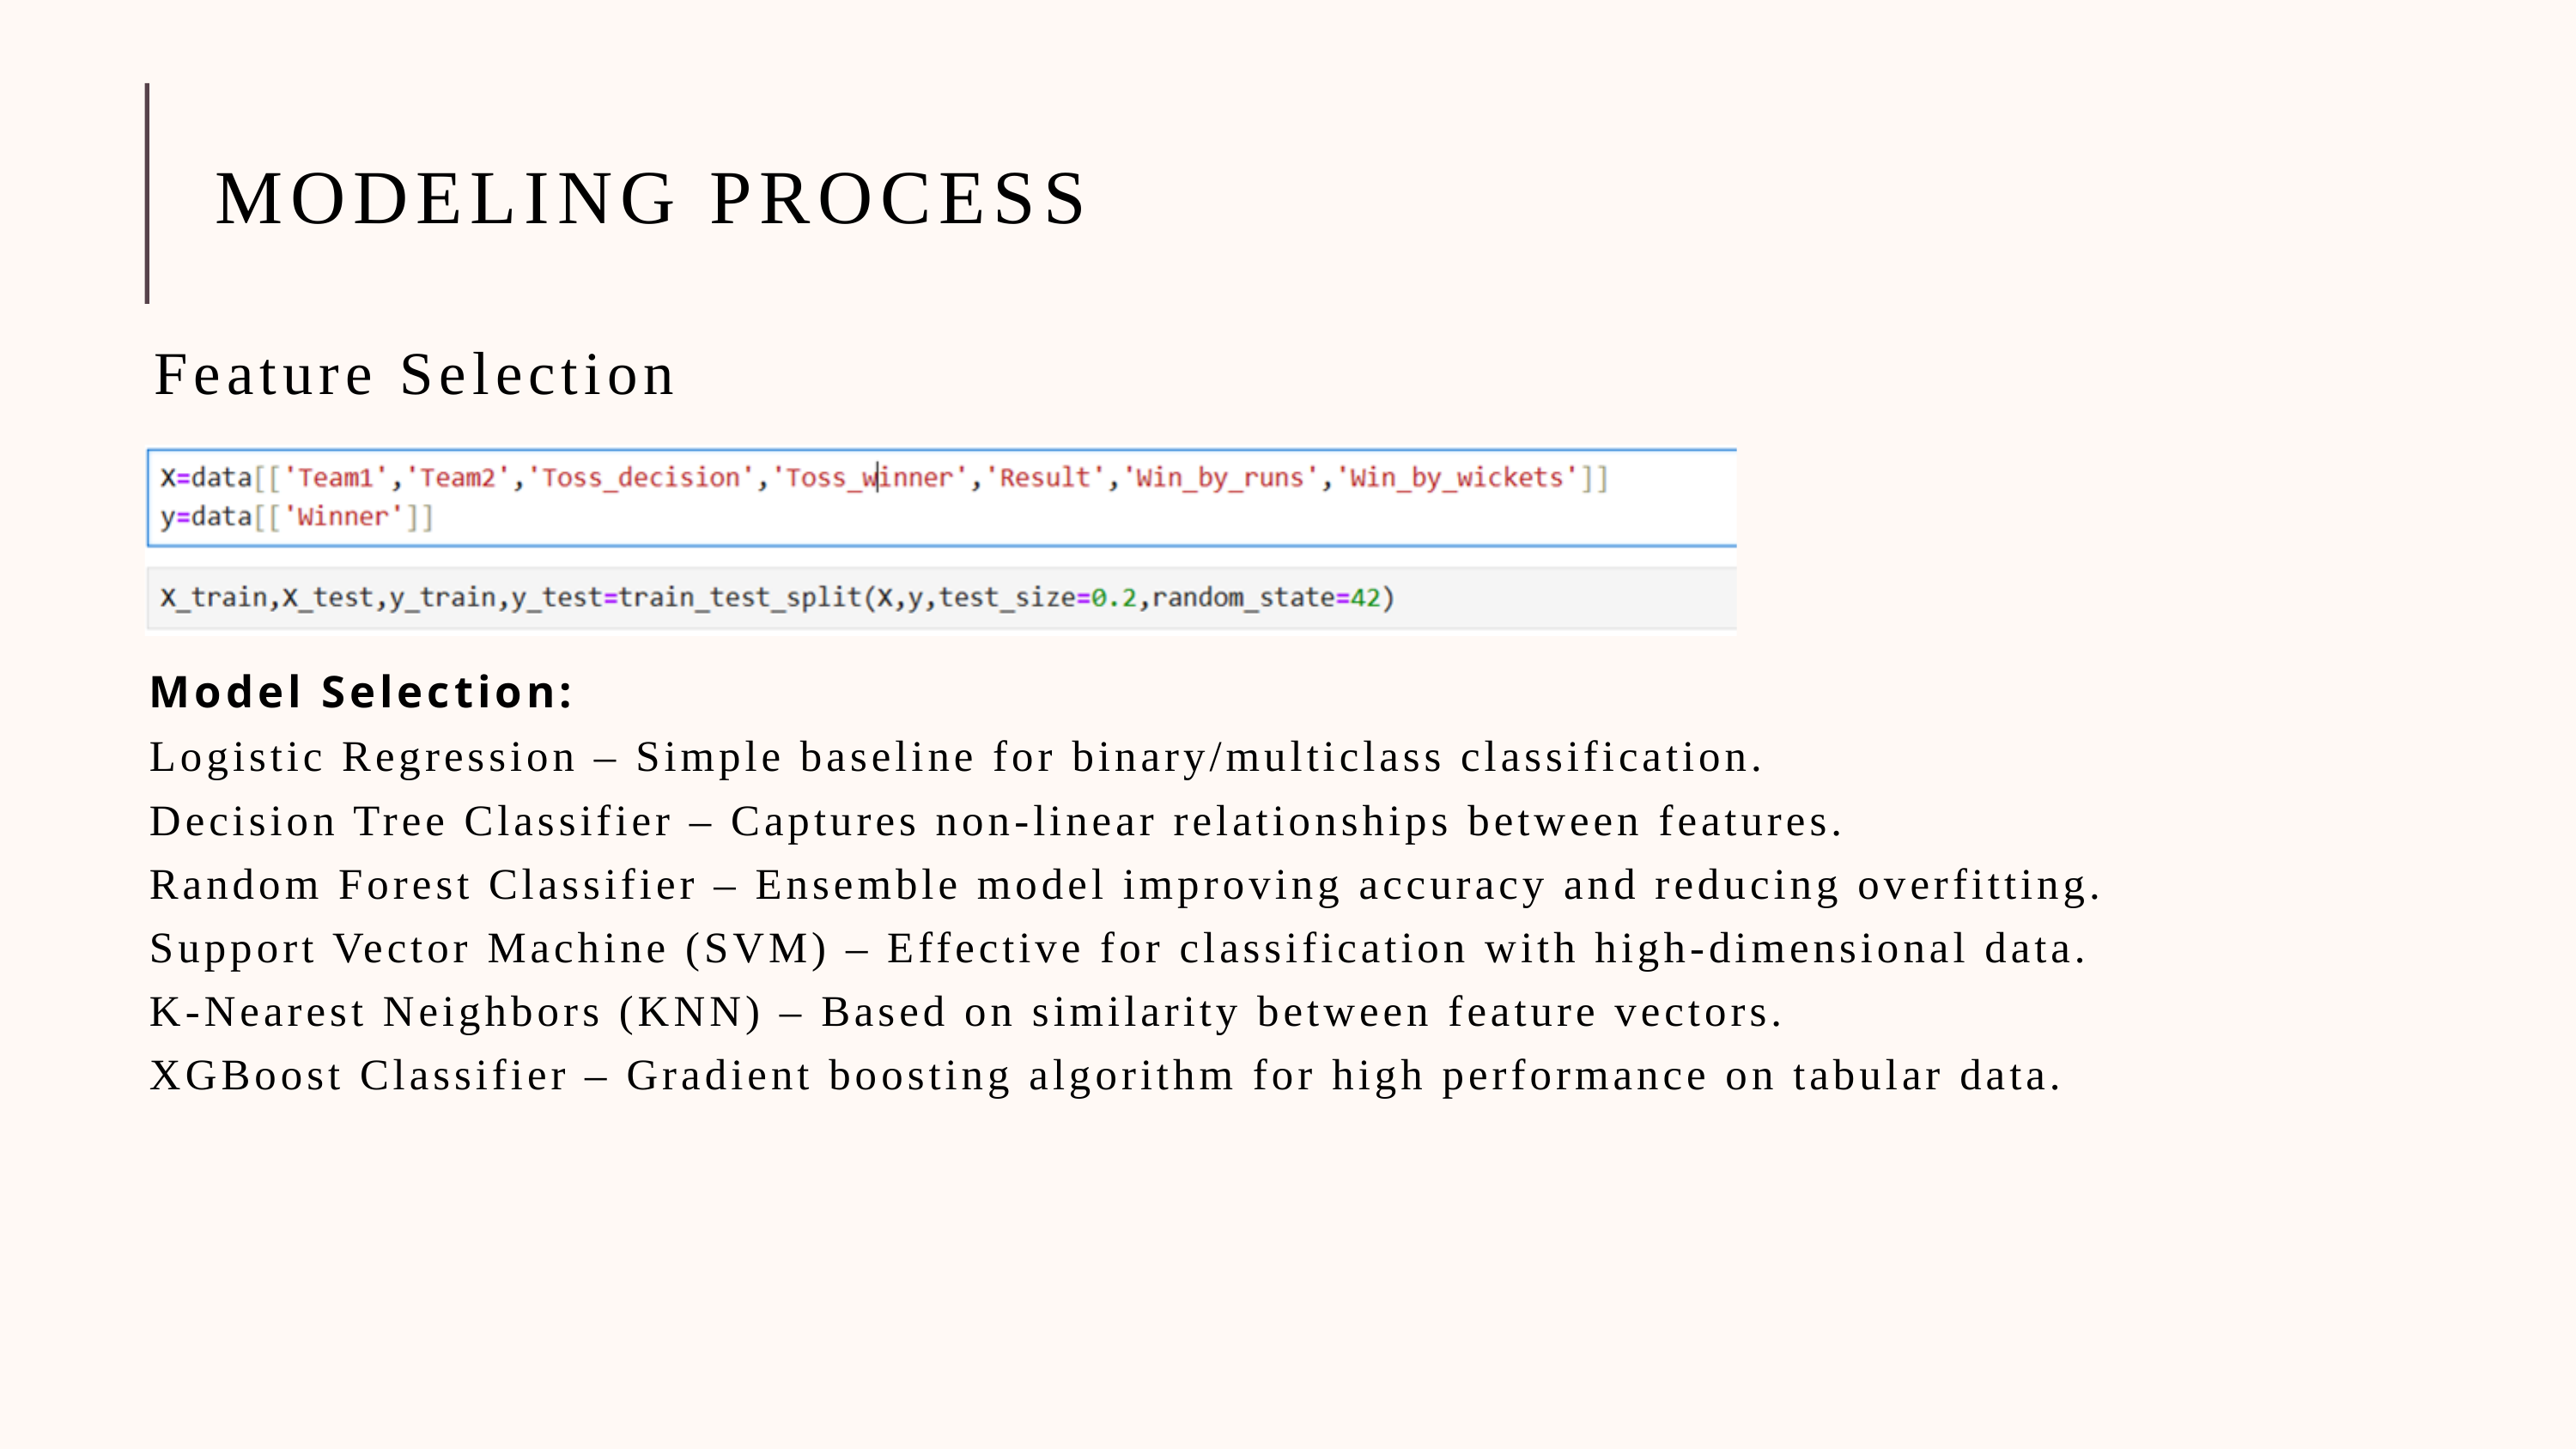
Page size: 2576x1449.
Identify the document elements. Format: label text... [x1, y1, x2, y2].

text_box [144, 239, 149, 304]
text_box [144, 82, 149, 127]
text_box Feature Selection [141, 317, 690, 407]
text_box MODELING PROCESS [144, 127, 1157, 239]
text_box [144, 445, 1737, 636]
text_box Model Selection: Logistic Regression – Simple baseline for binary/multiclass classification. Decision Tree Classifier – Captures non-linear relationships between features. Random Forest Classifier – Ensemble model improving accuracy and reducing overfitting. Support Vector Machine (SVM) – Effective for classification with high-dimensional data. K-Nearest Neighbors (KNN) – Based on similarity between feature vectors. XGBoost Classifier – Gradient boosting algorithm for high performance on tabular data. [149, 652, 2189, 1100]
